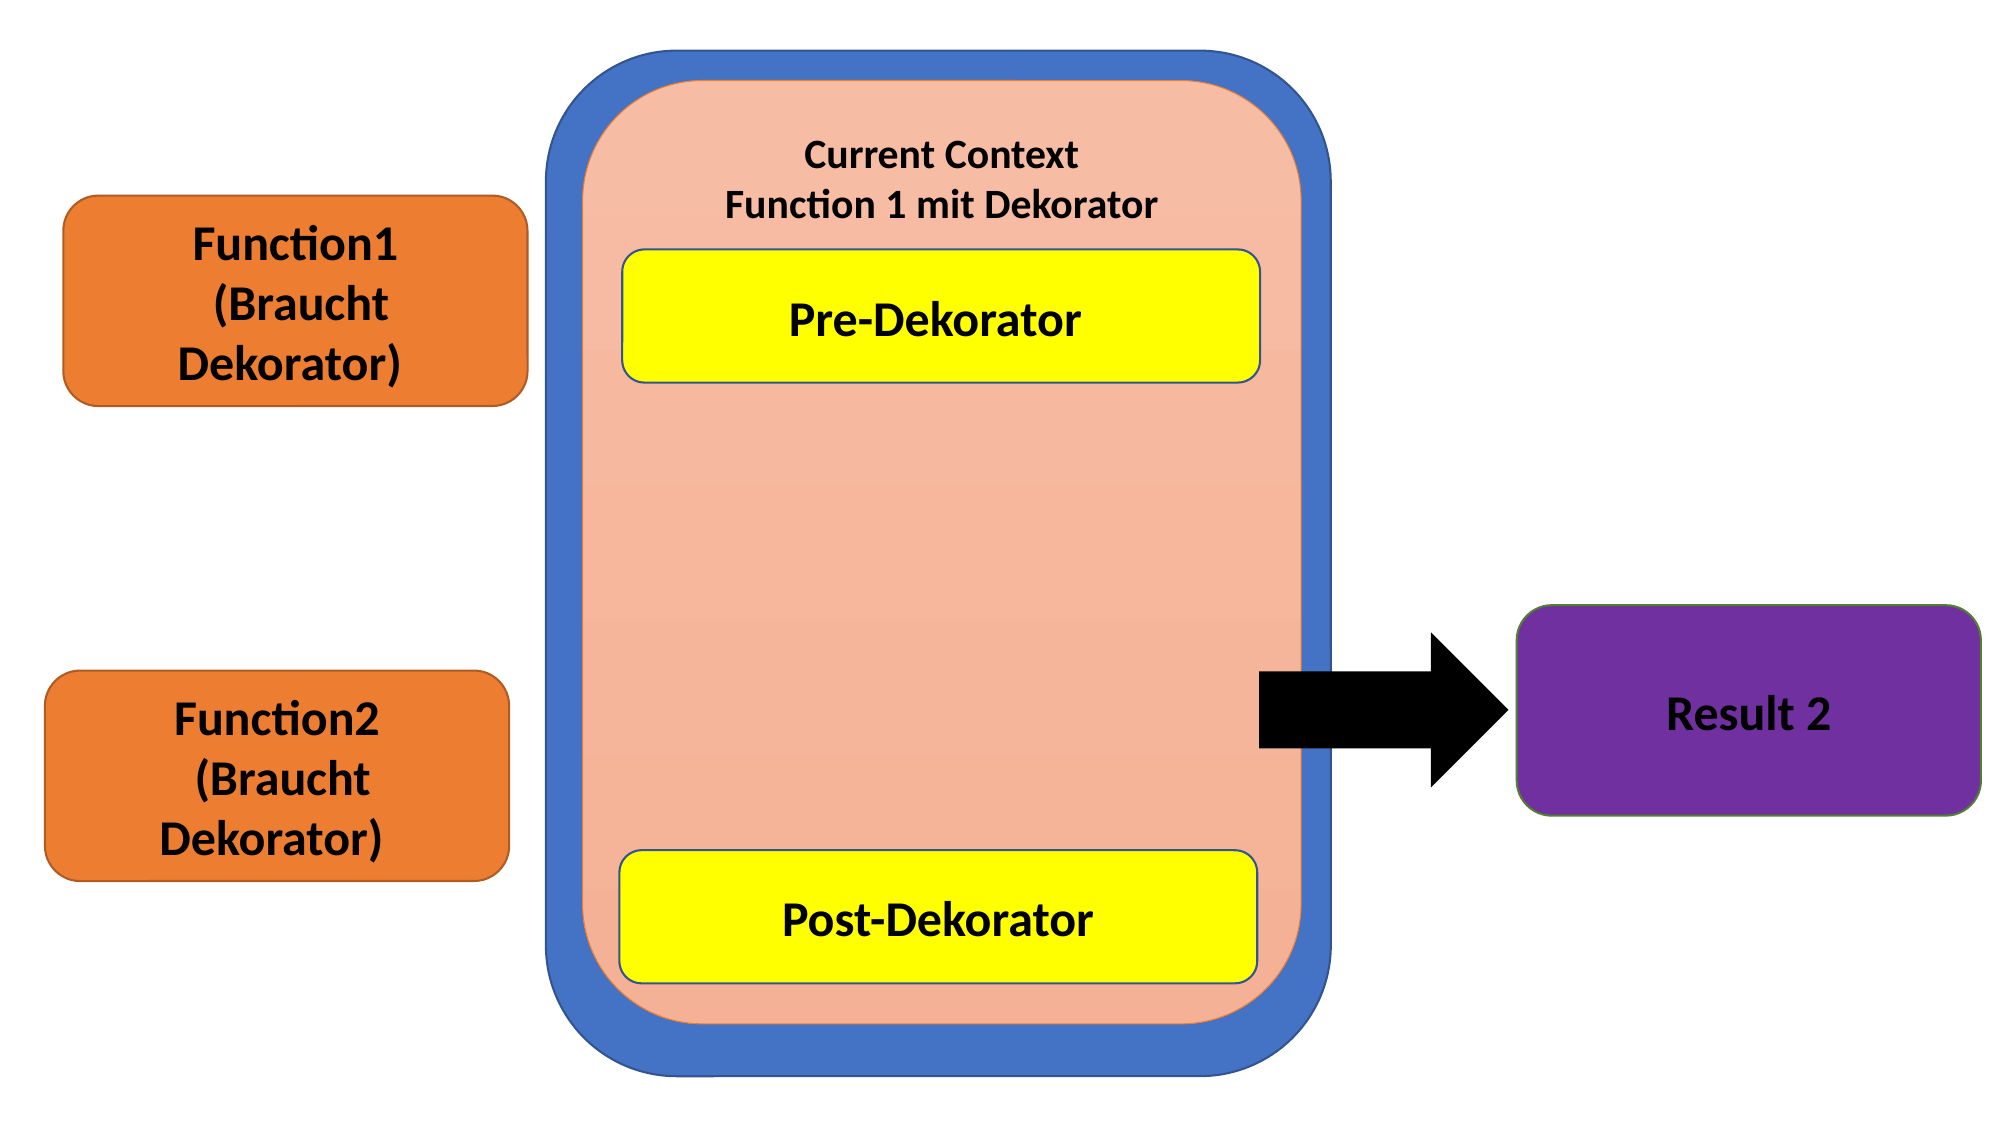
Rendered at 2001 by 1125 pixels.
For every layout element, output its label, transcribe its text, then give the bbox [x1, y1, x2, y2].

text_box [1259, 632, 1509, 788]
text_box Result 2 [1515, 604, 1982, 817]
text_box Post-Dekorator [618, 849, 1259, 985]
text_box Function1 (Braucht Dekorator) [62, 194, 529, 408]
text_box Current Context Function 1 mit Dekorator [582, 79, 1302, 1025]
text_box Pre-Dekorator [621, 248, 1262, 384]
text_box Function2 (Braucht Dekorator) [43, 669, 511, 883]
text_box [544, 49, 1332, 1078]
